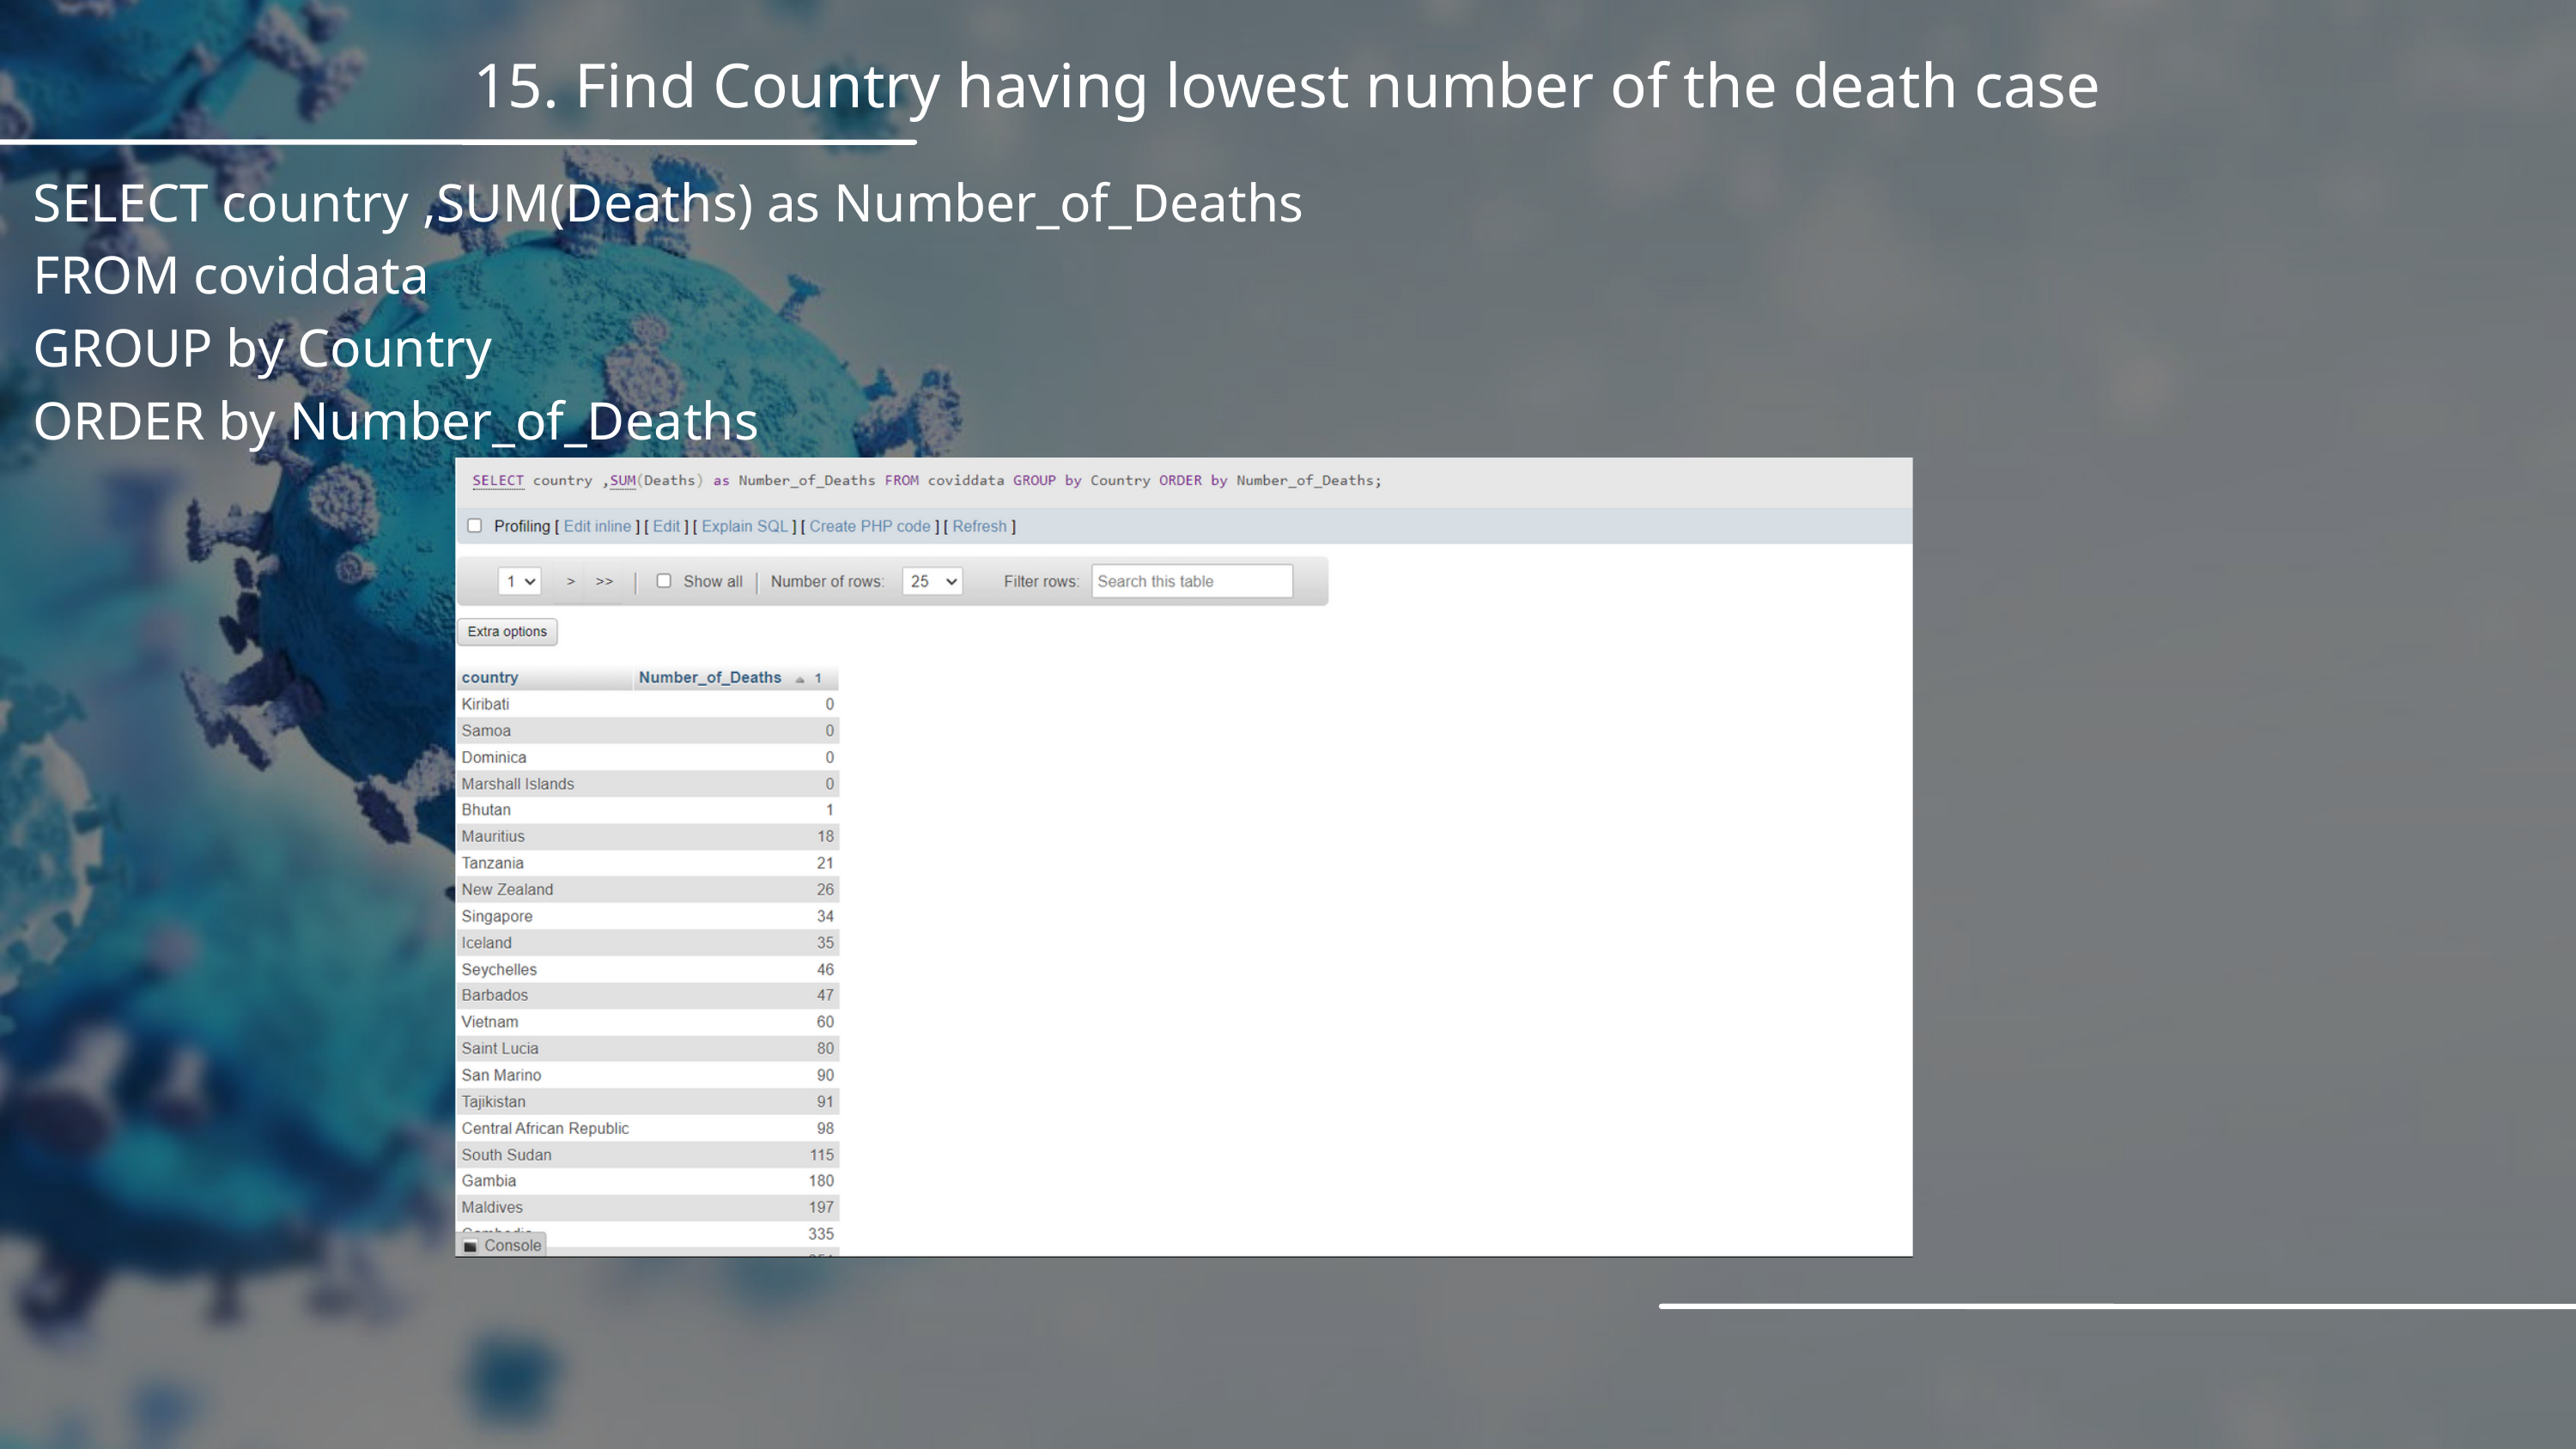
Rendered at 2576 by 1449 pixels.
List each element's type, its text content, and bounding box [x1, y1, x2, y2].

text_box [0, 0, 2576, 1449]
text_box SELECT country ,SUM(Deaths) as Number_of_Deaths FROM coviddata GROUP by Country ORDER by Number_of_Deaths [33, 159, 1366, 523]
text_box [455, 458, 1913, 1258]
text_box 15. Find Country having lowest number of the death case [455, 34, 2121, 120]
